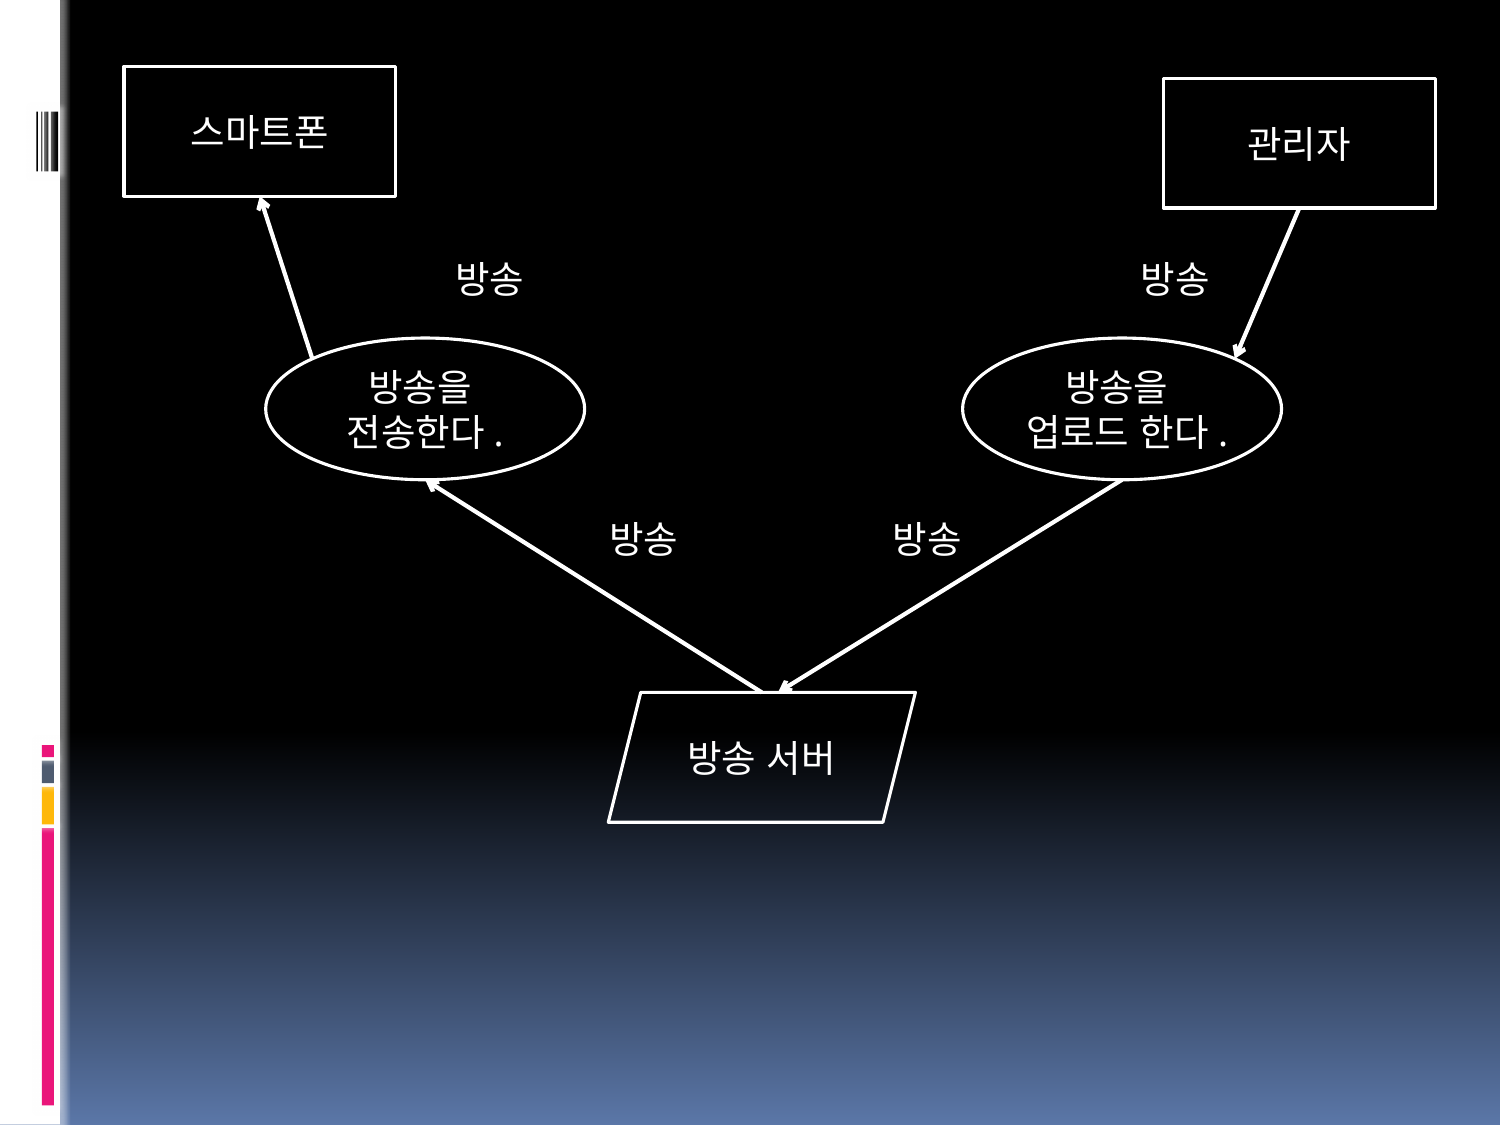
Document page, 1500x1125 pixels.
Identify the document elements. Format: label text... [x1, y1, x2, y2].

text_box 방송 [1079, 254, 1226, 304]
text_box 방송을 업로드 한다. [961, 336, 1284, 482]
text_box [1234, 207, 1300, 360]
text_box 스마트폰 [122, 65, 397, 198]
text_box 방송 서버 [606, 701, 915, 824]
text_box 방송을 전송한다. [264, 336, 587, 482]
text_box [777, 479, 1123, 693]
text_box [259, 195, 313, 360]
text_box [424, 479, 763, 693]
text_box 관리자 [1162, 77, 1437, 210]
text_box 방송 [394, 254, 586, 304]
